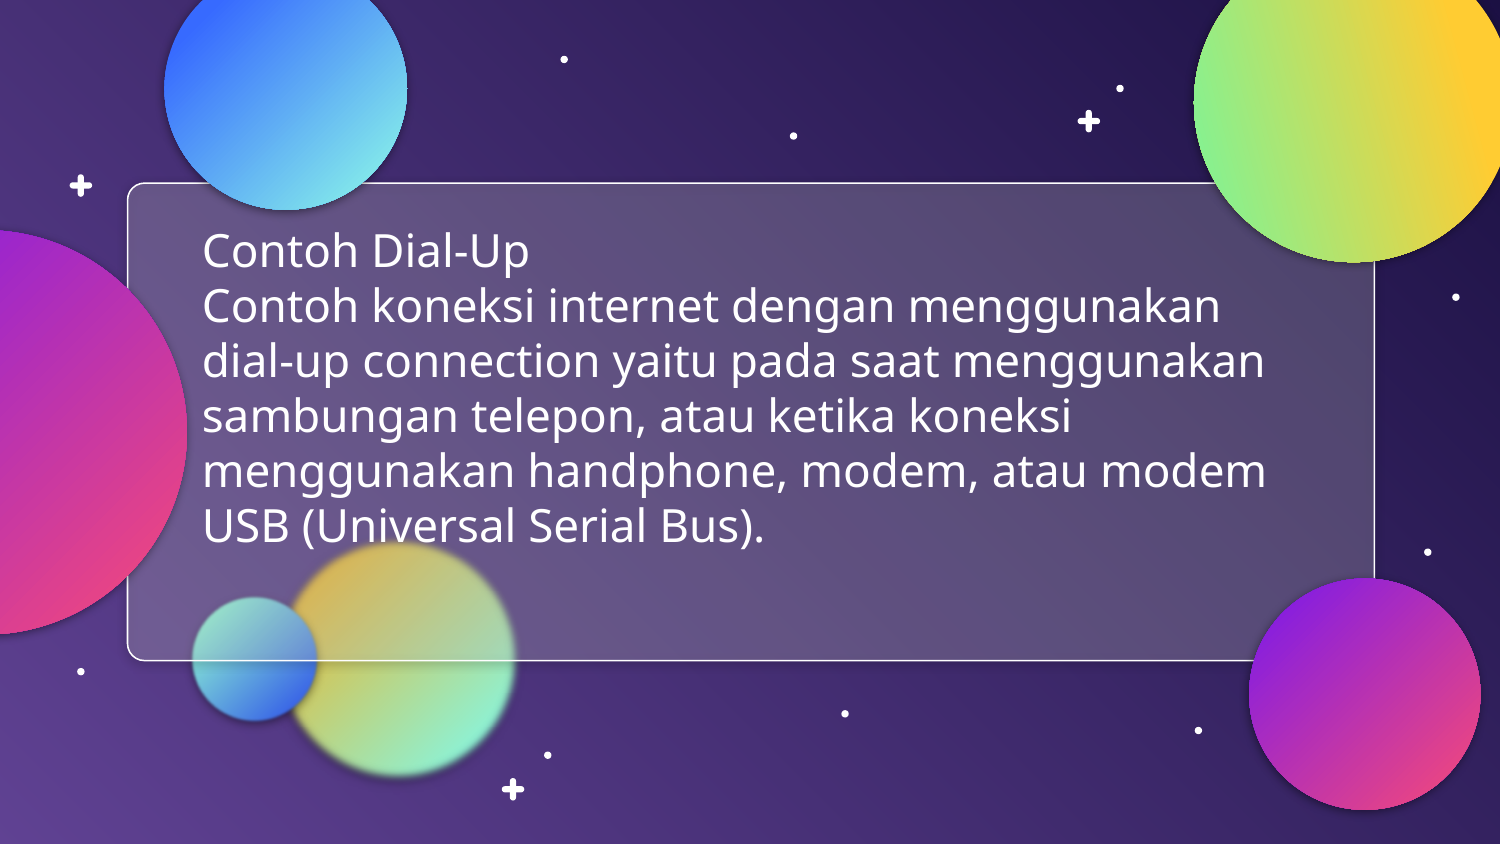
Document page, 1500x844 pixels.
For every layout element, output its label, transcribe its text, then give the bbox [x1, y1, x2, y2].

text_box [1193, 0, 1500, 263]
subtitle Contoh Dial-Up Contoh koneksi internet dengan menggunakan dial-up connection yaitu pada saat menggunakan sambungan telepon, atau ketika koneksi menggunakan handphone, modem, atau modem USB (Universal Serial Bus). [186, 265, 1285, 508]
text_box [0, 230, 186, 634]
text_box [164, 0, 408, 210]
picture [186, 662, 533, 794]
text_box [1249, 578, 1481, 810]
